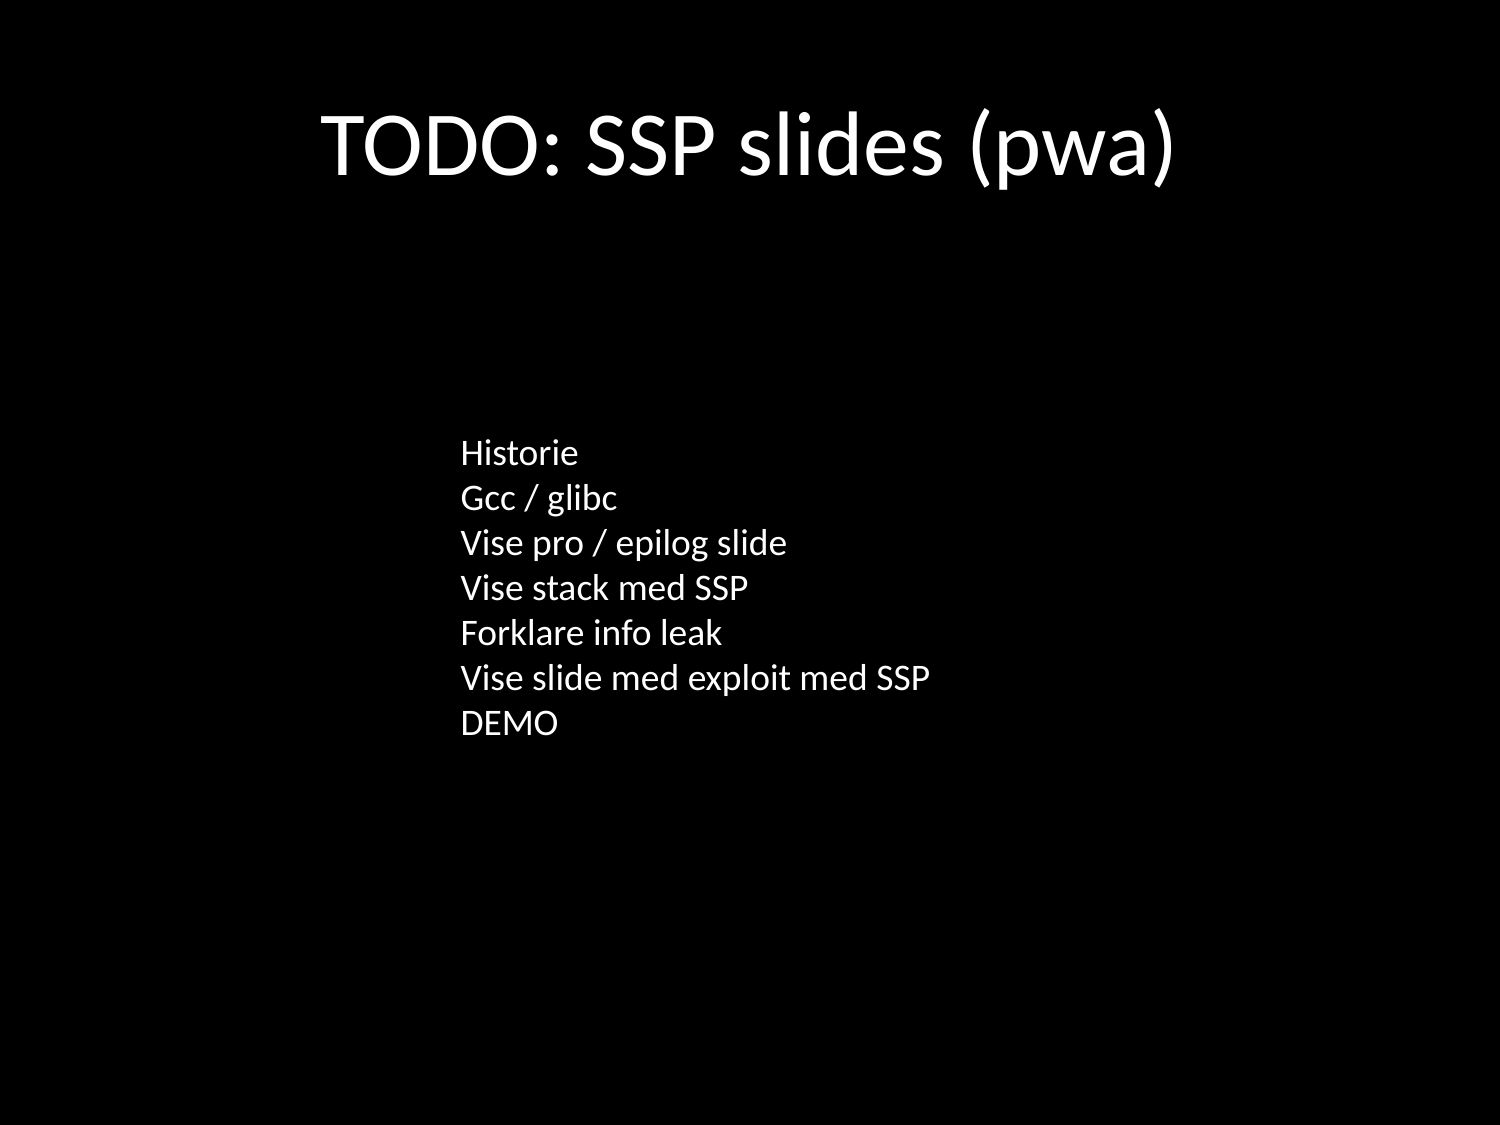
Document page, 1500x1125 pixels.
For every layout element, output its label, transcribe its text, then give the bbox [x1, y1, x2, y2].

text_box Historie Gcc / glibc Vise pro / epilog slide Vise stack med SSP Forklare info leak Vise slide med exploit med SSP DEMO [445, 420, 946, 751]
title TODO: SSP slides (pwa) [75, 45, 1425, 233]
